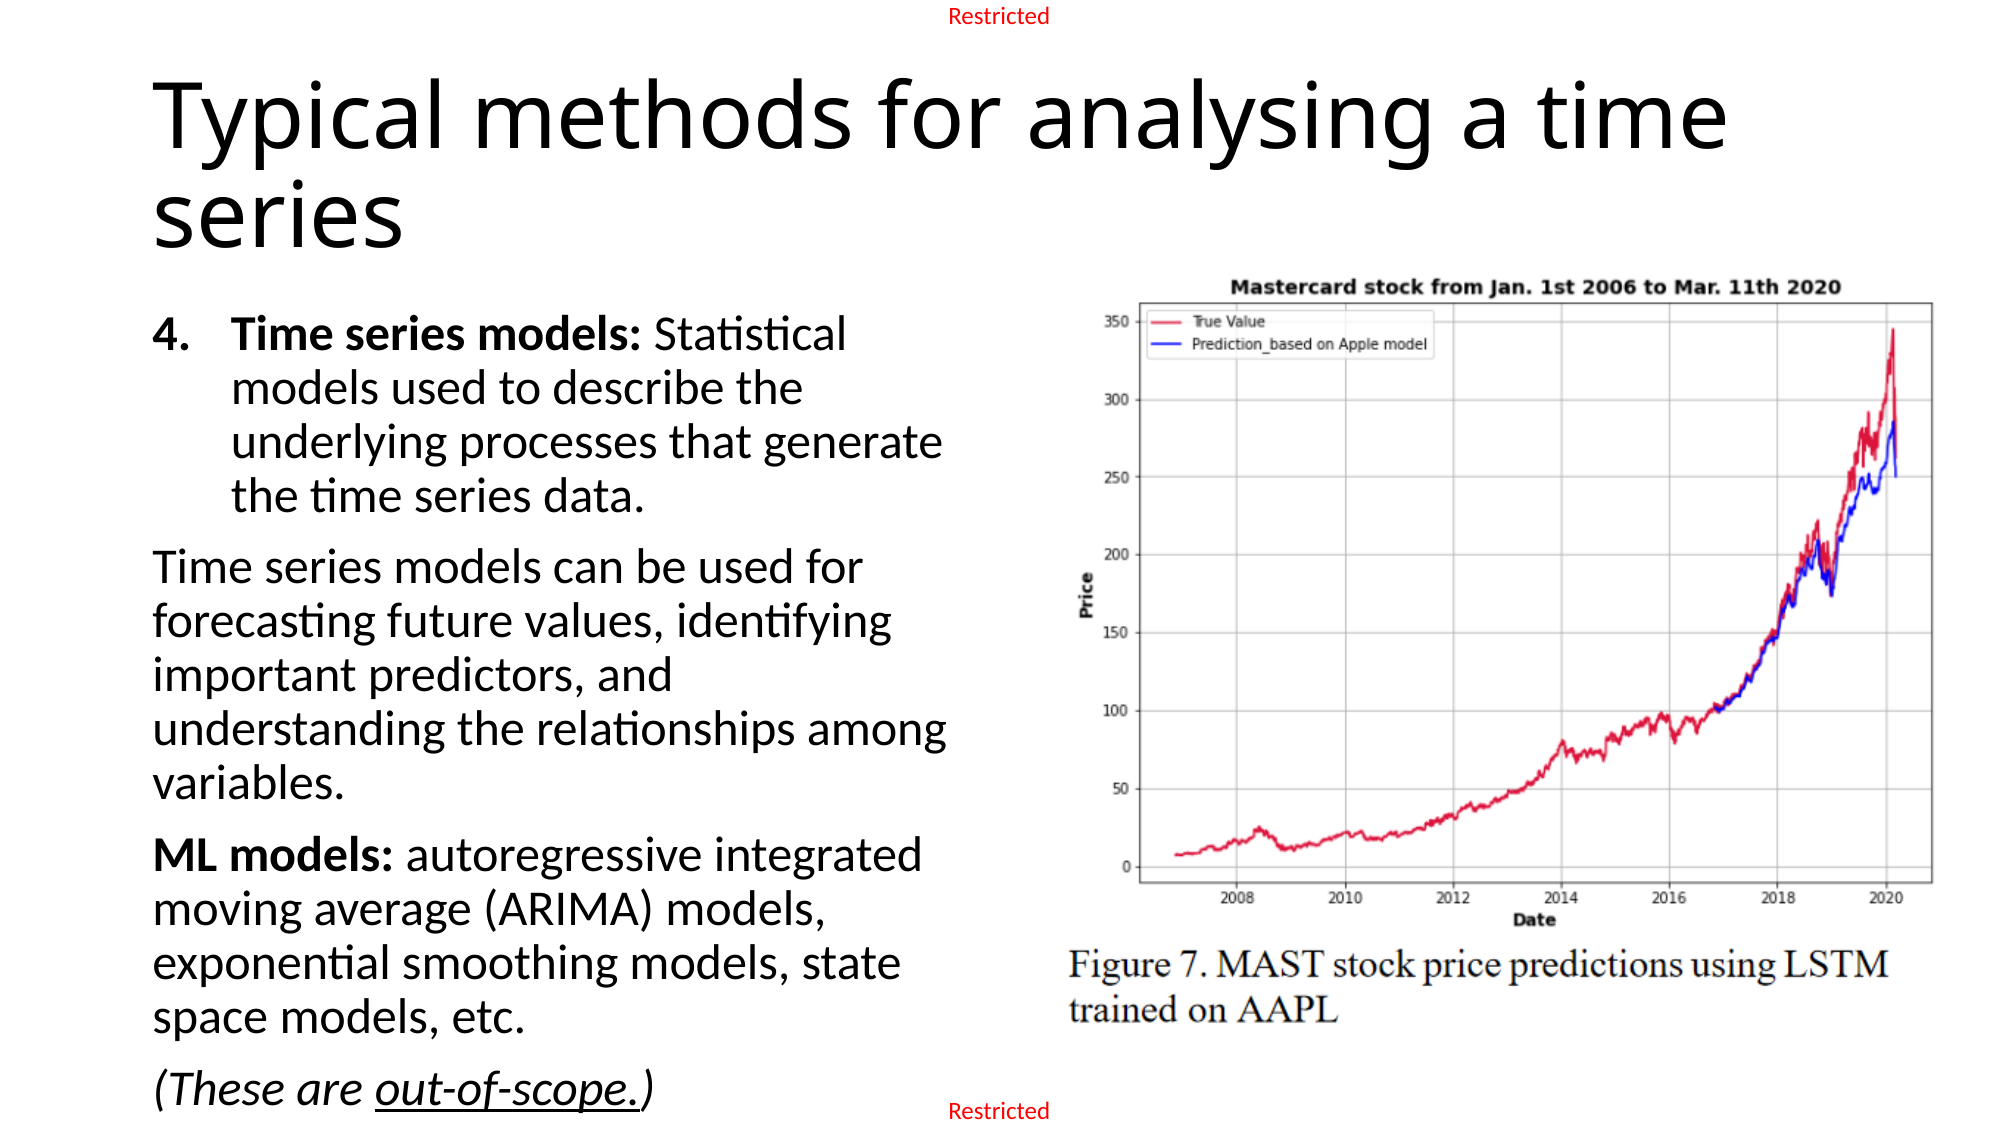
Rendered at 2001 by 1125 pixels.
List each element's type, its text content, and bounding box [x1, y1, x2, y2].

list Time series models: Statistical models used to describe the underlying processes that generate the time series data. Time series models can be used for forecasting future values, identifying important predictors, and understanding the relationships among variables. ML models: autoregressive integrated moving average (ARIMA) models, exponential smoothing models, state space models, etc. (These are out-of-scope.) [137, 299, 988, 1125]
picture [1045, 257, 1946, 1045]
title Typical methods for analysing a time series [137, 59, 1863, 278]
